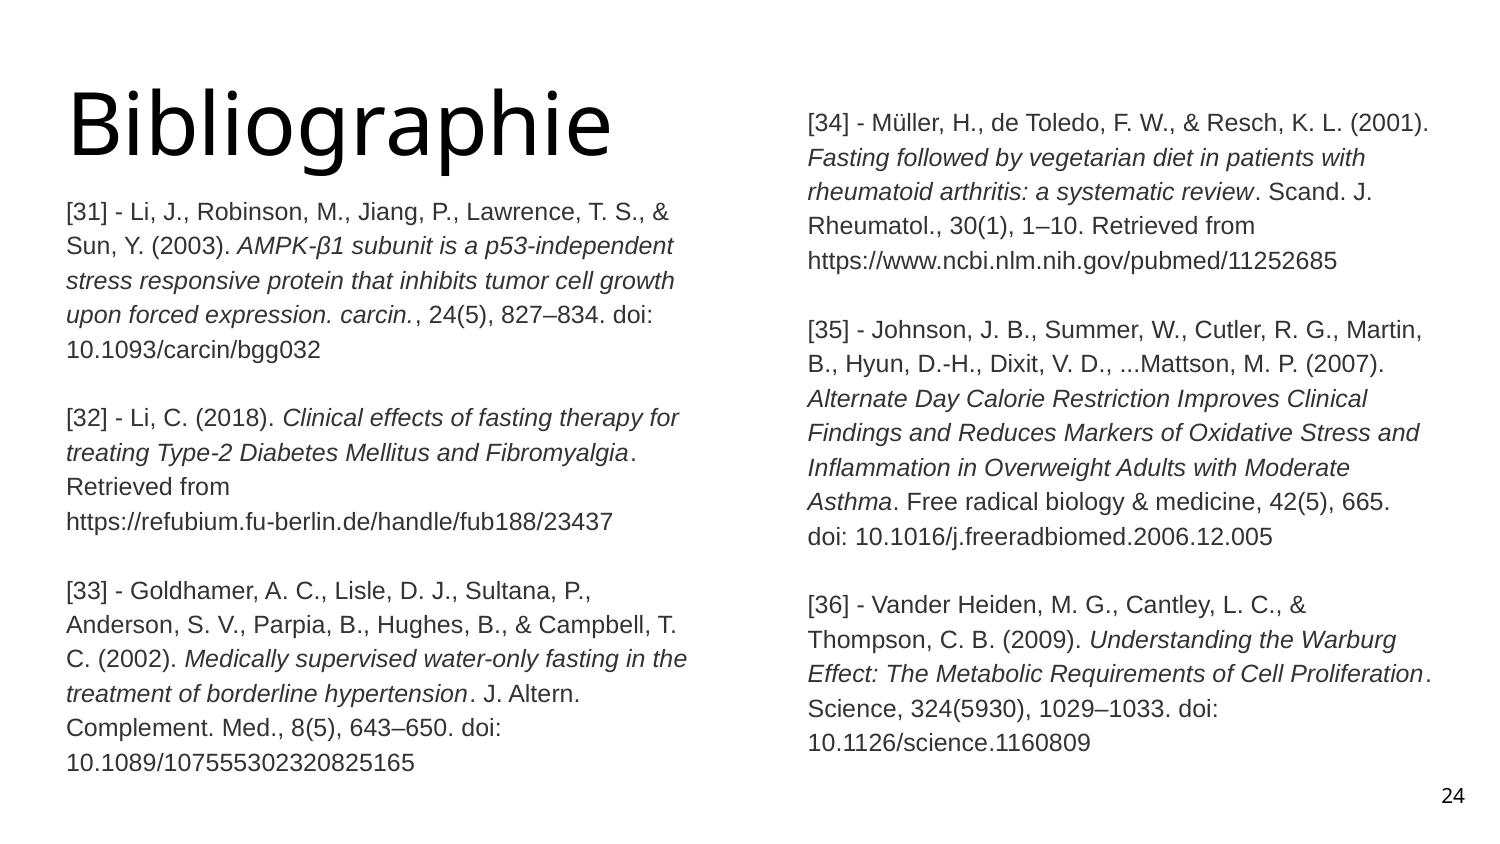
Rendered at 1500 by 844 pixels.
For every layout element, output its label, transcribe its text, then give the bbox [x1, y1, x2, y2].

title Bibliographie [51, 51, 792, 189]
list [31] - Li, J., Robinson, M., Jiang, P., Lawrence, T. S., & Sun, Y. (2003). AMPK-β1 subunit is a p53-independent stress responsive protein that inhibits tumor cell growth upon forced expression. carcin., 24(5), 827–834. doi: 10.1093/carcin/bgg032 [32] - Li, C. (2018). Clinical effects of fasting therapy for treating Type-2 Diabetes Mellitus and Fibromyalgia. Retrieved from https://refubium.fu-berlin.de/handle/fub188/23437 [33] - Goldhamer, A. C., Lisle, D. J., Sultana, P., Anderson, S. V., Parpia, B., Hughes, B., & Campbell, T. C. (2002). Medically supervised water-only fasting in the treatment of borderline hypertension. J. Altern. Complement. Med., 8(5), 643–650. doi: 10.1089/107555302320825165 [51, 175, 708, 821]
slide_number ‹#› [1389, 764, 1480, 830]
list [34] - Müller, H., de Toledo, F. W., & Resch, K. L. (2001). Fasting followed by vegetarian diet in patients with rheumatoid arthritis: a systematic review. Scand. J. Rheumatol., 30(1), 1–10. Retrieved from https://www.ncbi.nlm.nih.gov/pubmed/11252685 [35] - Johnson, J. B., Summer, W., Cutler, R. G., Martin, B., Hyun, D.-H., Dixit, V. D., ...Mattson, M. P. (2007). Alternate Day Calorie Restriction Improves Clinical Findings and Reduces Markers of Oxidative Stress and Inflammation in Overweight Adults with Moderate Asthma. Free radical biology & medicine, 42(5), 665. doi: 10.1016/j.freeradbiomed.2006.12.005 [36] - Vander Heiden, M. G., Cantley, L. C., & Thompson, C. B. (2009). Understanding the Warburg Effect: The Metabolic Requirements of Cell Proliferation. Science, 324(5930), 1029–1033. doi: 10.1126/science.1160809 [792, 22, 1449, 808]
